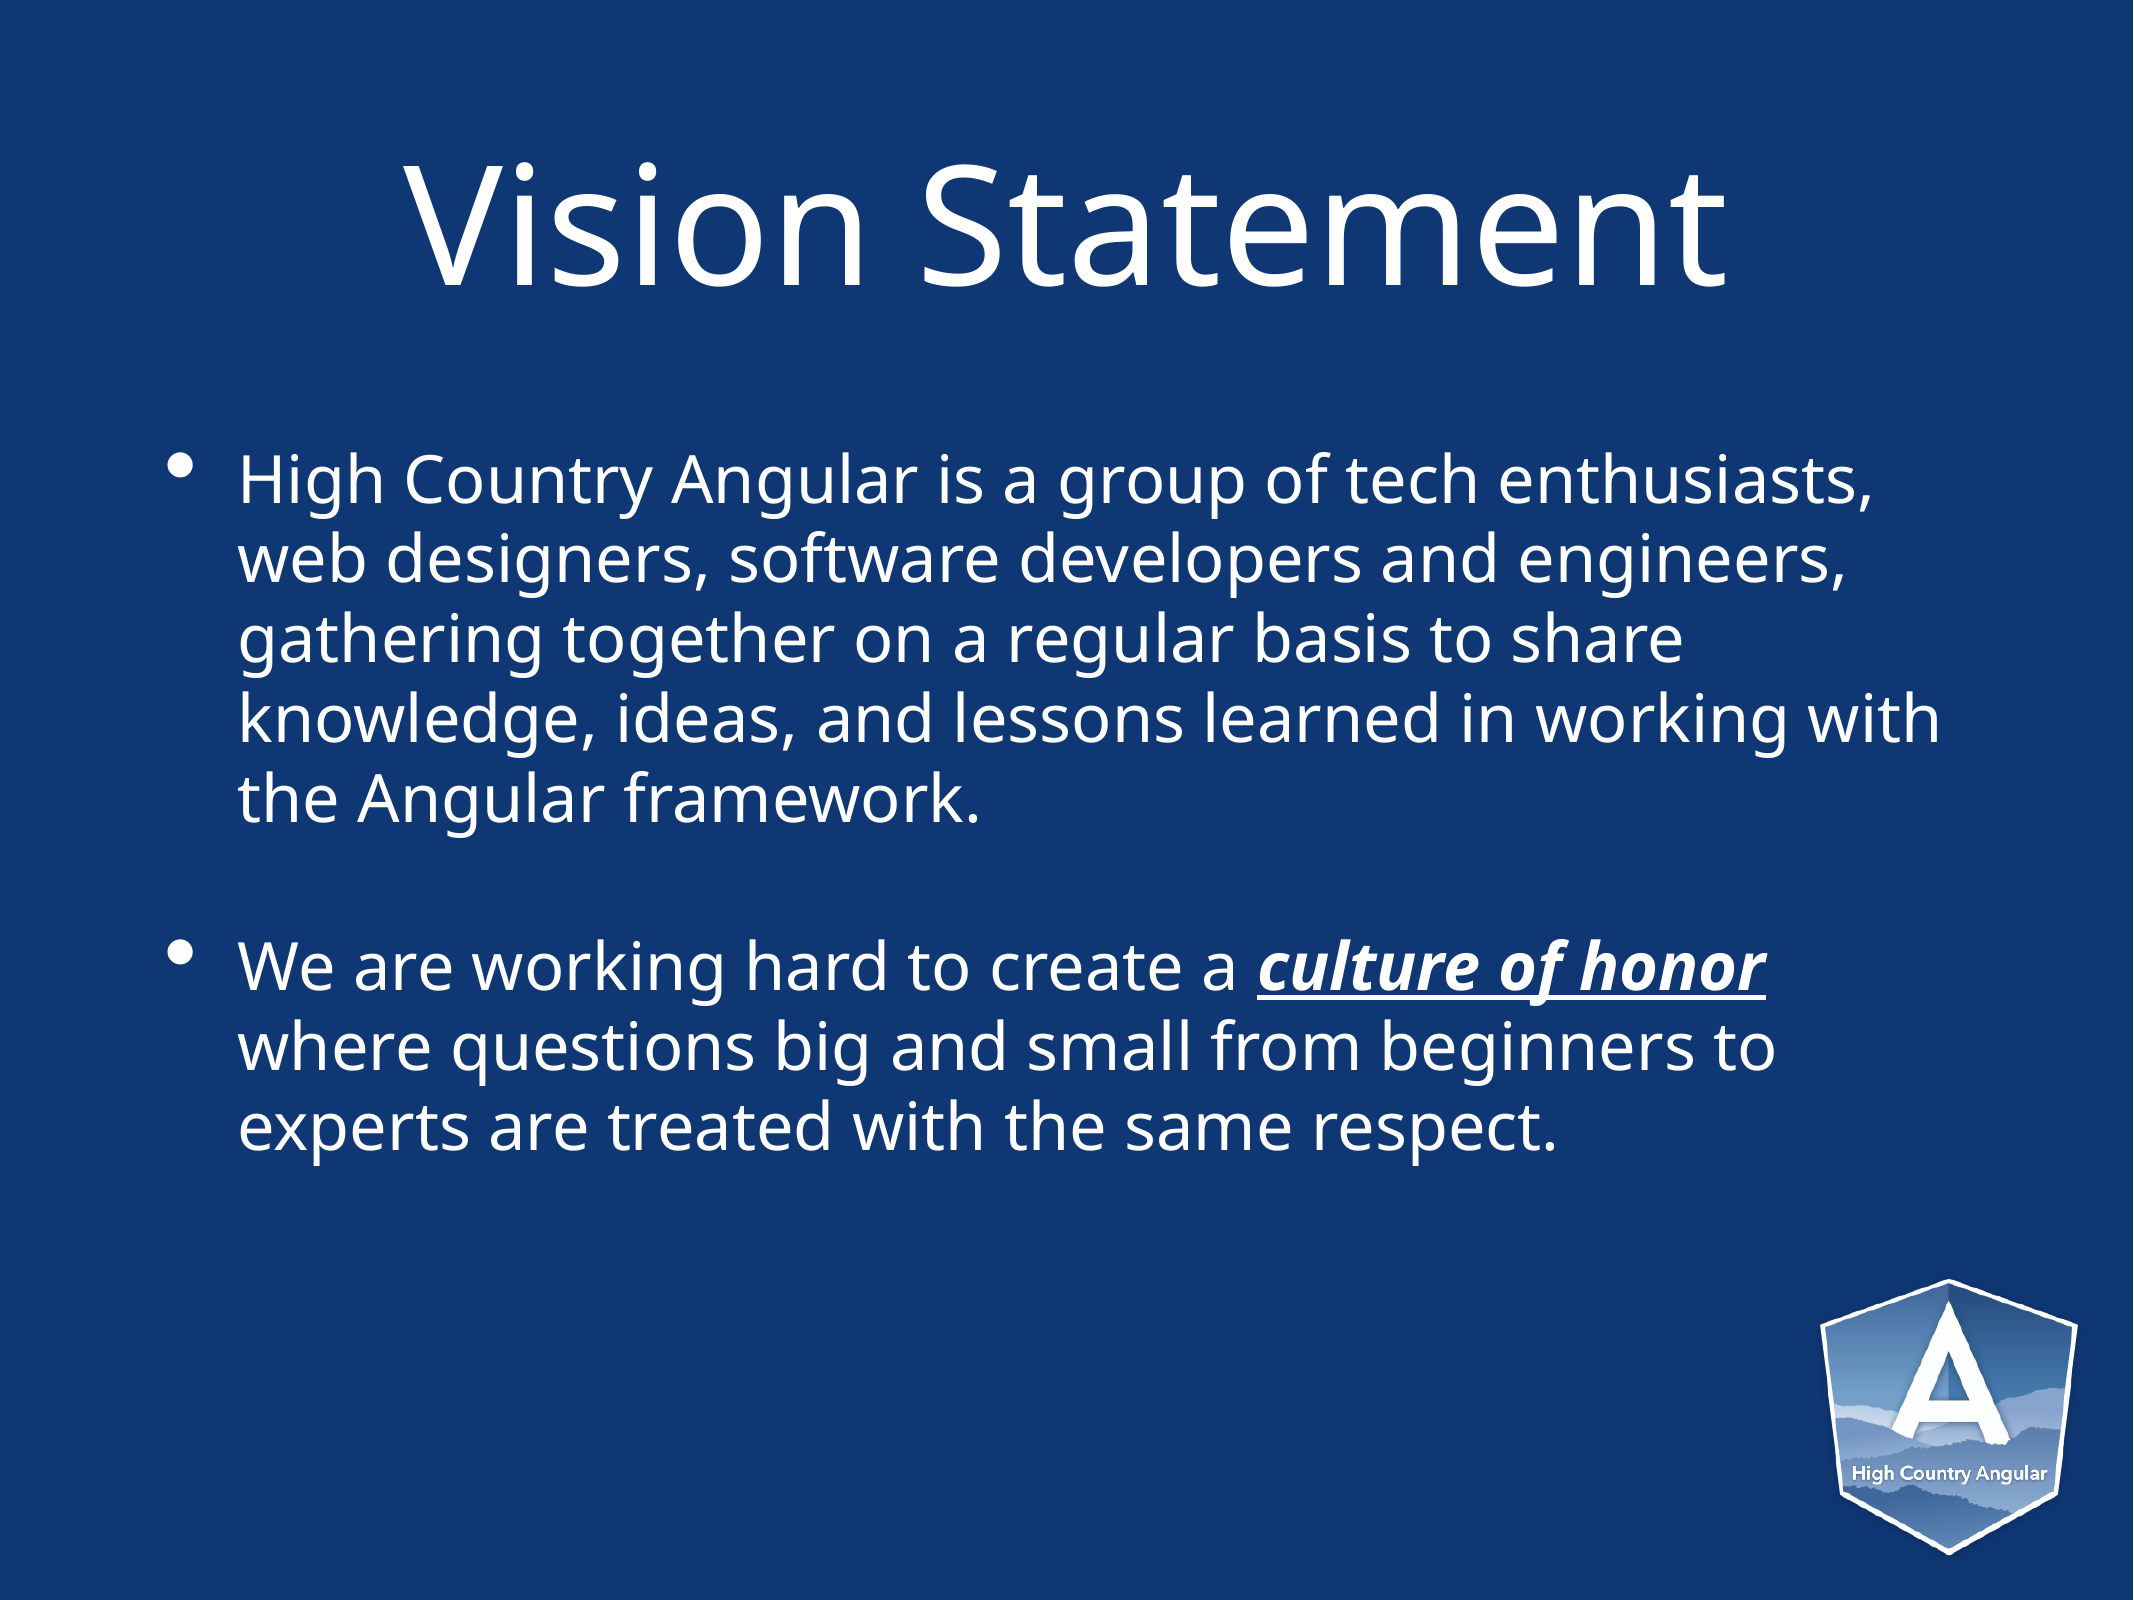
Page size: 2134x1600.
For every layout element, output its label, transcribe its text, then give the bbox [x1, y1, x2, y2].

picture [1772, 1240, 2127, 1595]
title Vision Statement [155, 41, 1978, 330]
list High Country Angular is a group of tech enthusiasts, web designers, software developers and engineers, gathering together on a regular basis to share knowledge, ideas, and lessons learned in working with the Angular framework. We are working hard to create a culture of honor where questions big and small from beginners to experts are treated with the same respect. [155, 330, 1978, 1270]
